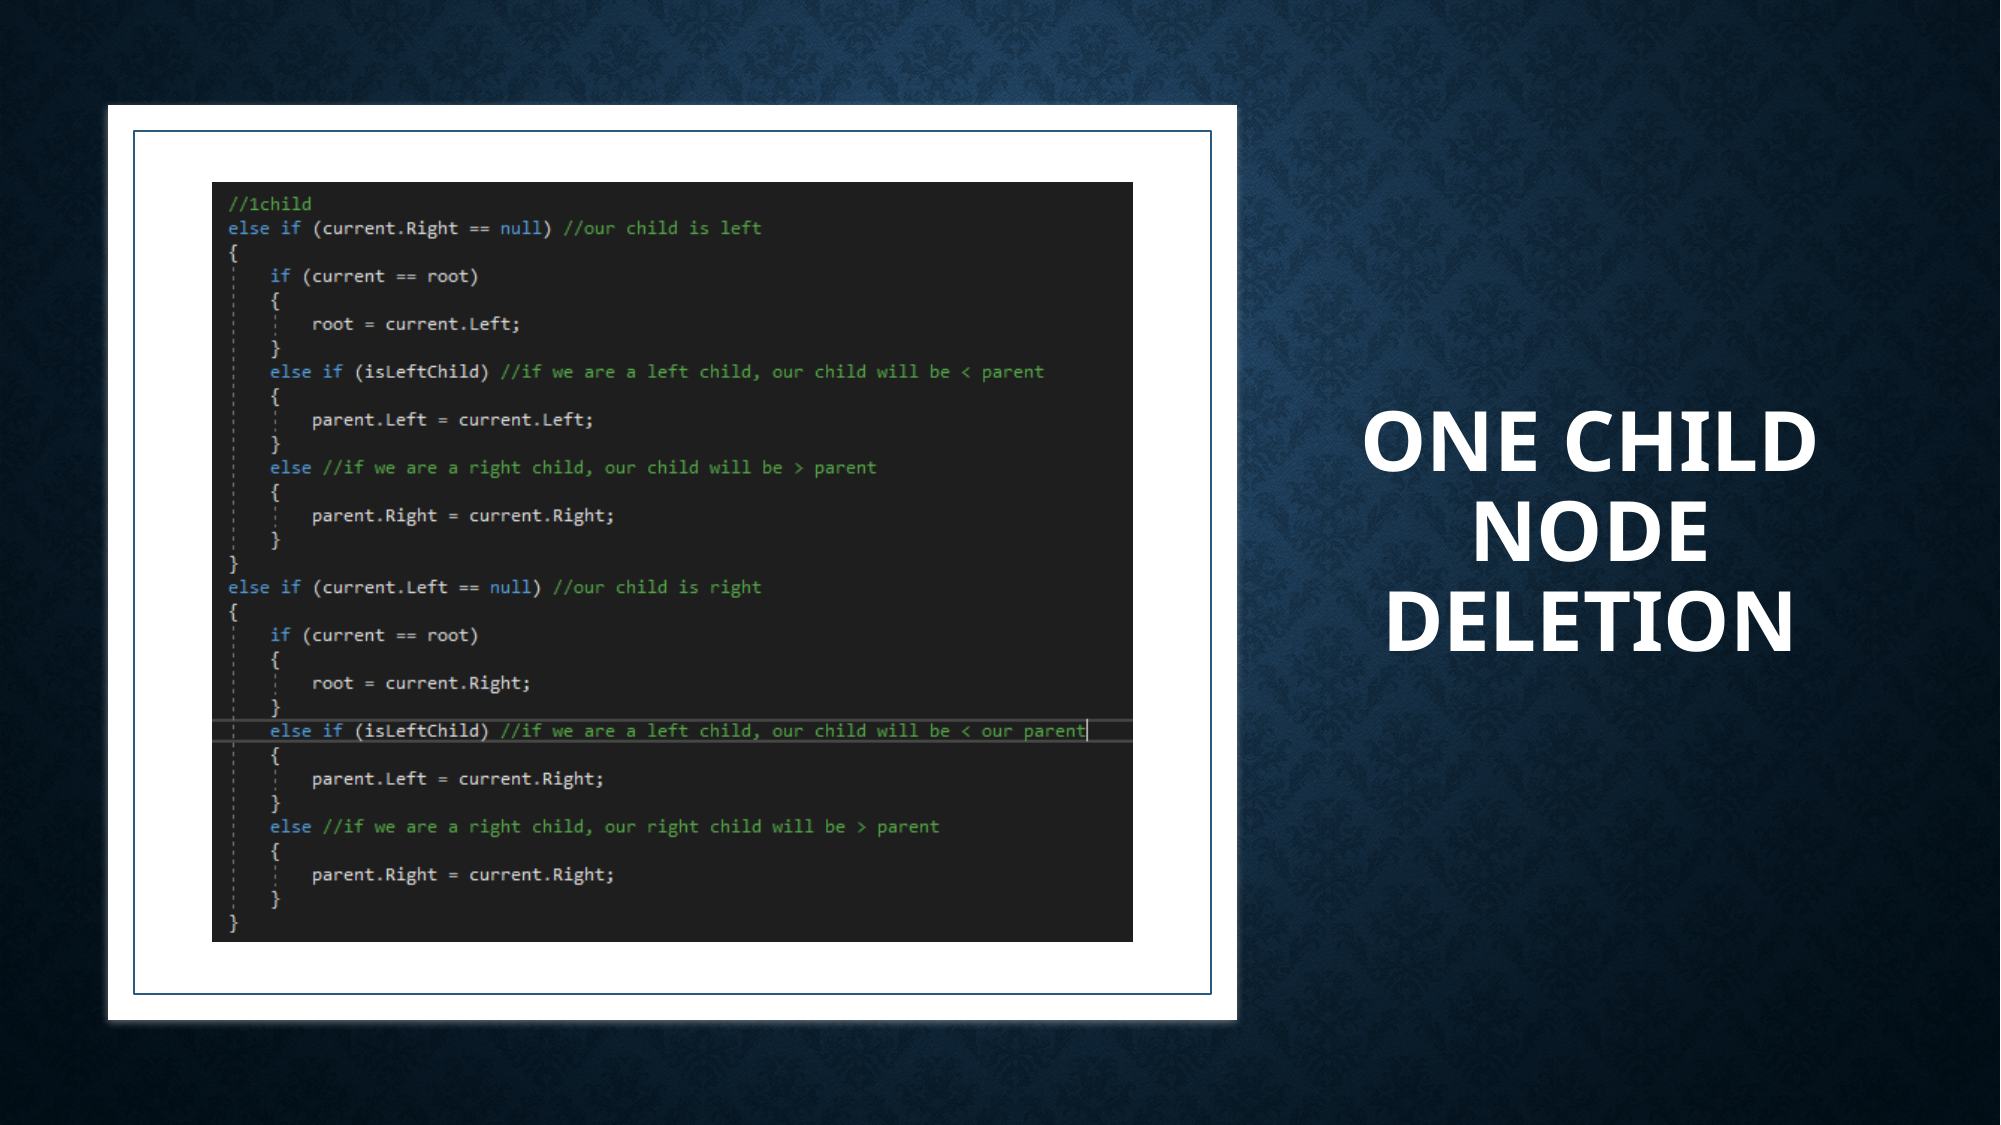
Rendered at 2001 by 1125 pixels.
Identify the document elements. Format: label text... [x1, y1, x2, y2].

text_box [132, 130, 1213, 995]
text_box [0, 0, 2000, 1125]
text_box [122, 119, 1223, 1006]
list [211, 182, 1134, 943]
title One child node deletion [1291, 103, 1889, 677]
